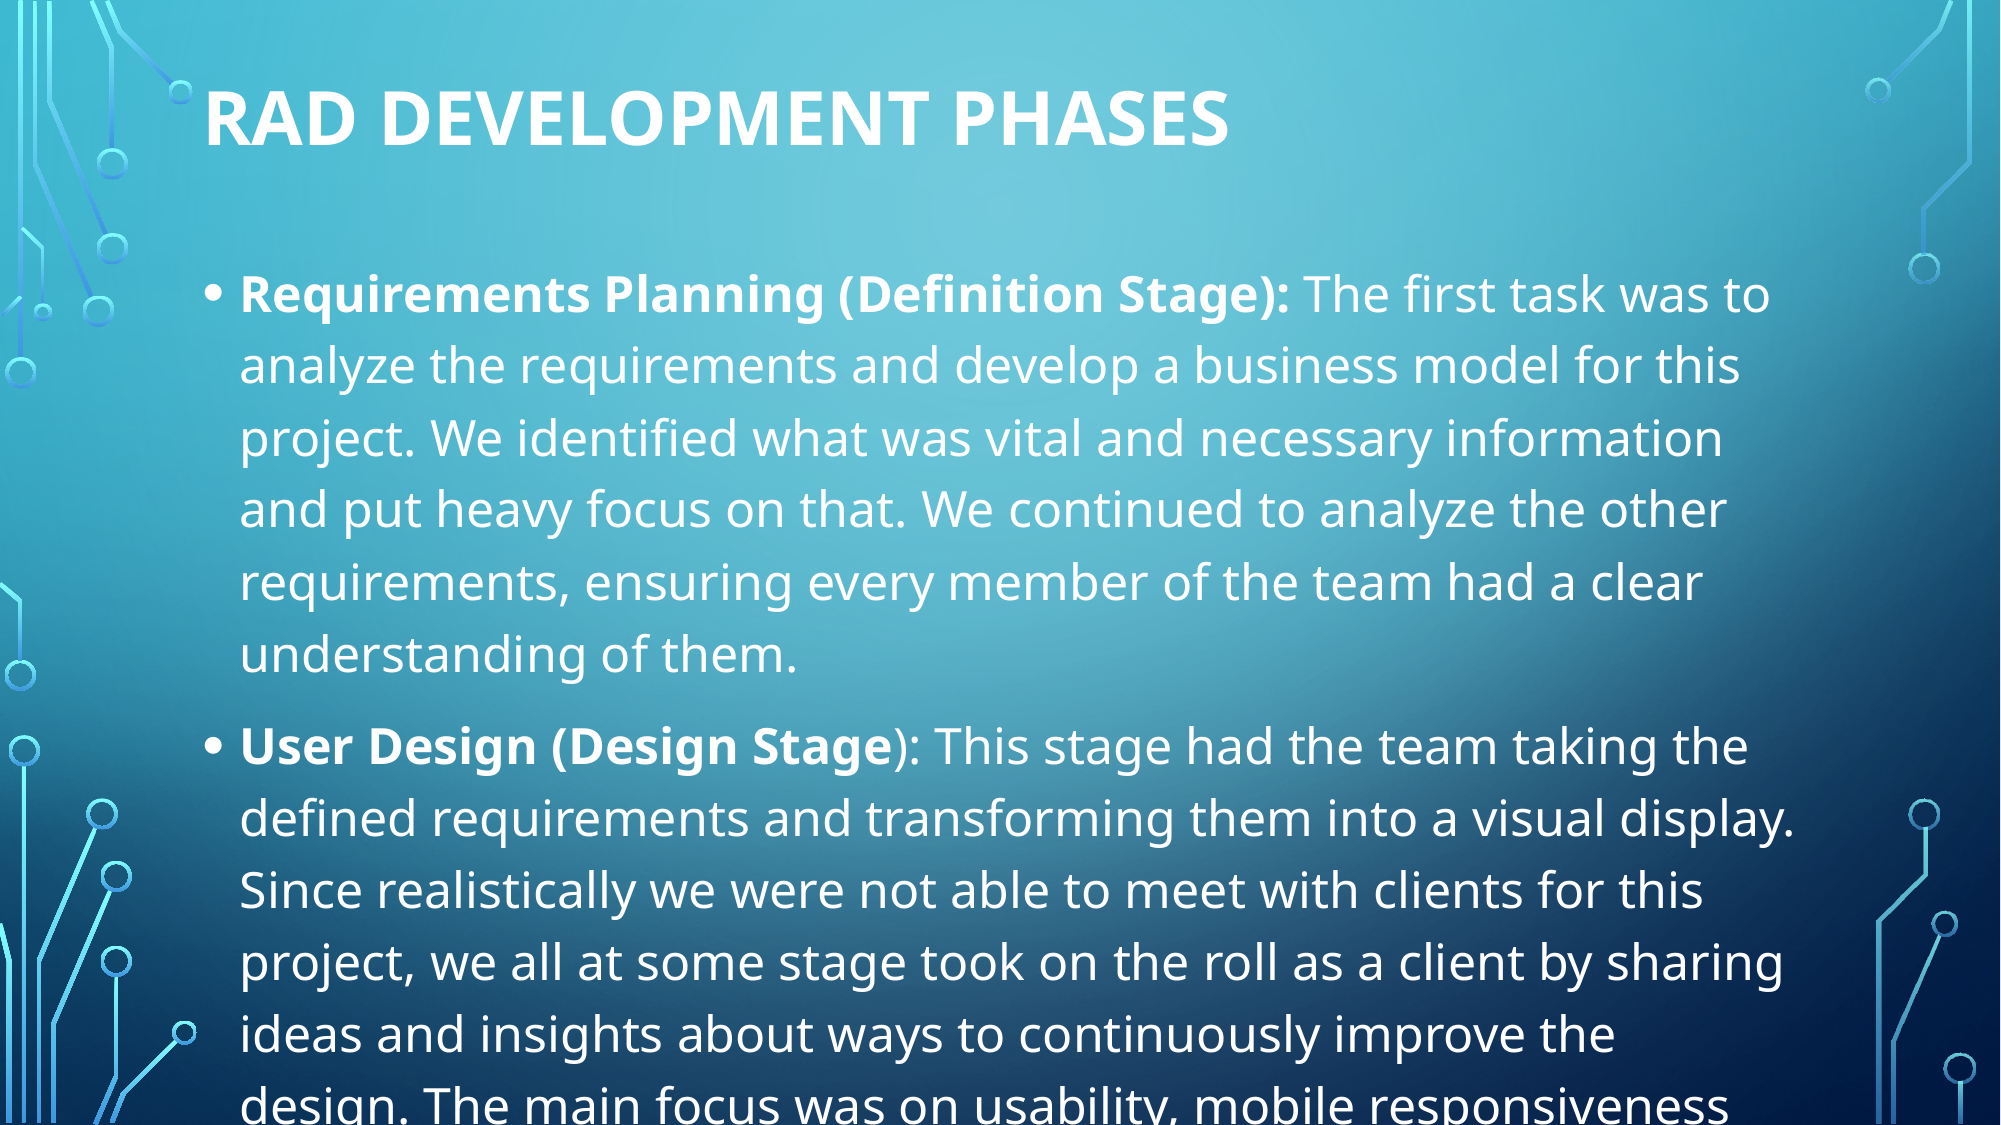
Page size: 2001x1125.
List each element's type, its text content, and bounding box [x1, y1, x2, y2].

title RAD Development phases [187, 0, 1813, 242]
list Requirements Planning (Definition Stage): The first task was to analyze the requirements and develop a business model for this project. We identified what was vital and necessary information and put heavy focus on that. We continued to analyze the other requirements, ensuring every member of the team had a clear understanding of them. User Design (Design Stage): This stage had the team taking the defined requirements and transforming them into a visual display. Since realistically we were not able to meet with clients for this project, we all at some stage took on the roll as a client by sharing ideas and insights about ways to continuously improve the design. The main focus was on usability, mobile responsiveness and accuracy to requirements. [187, 242, 1813, 1077]
